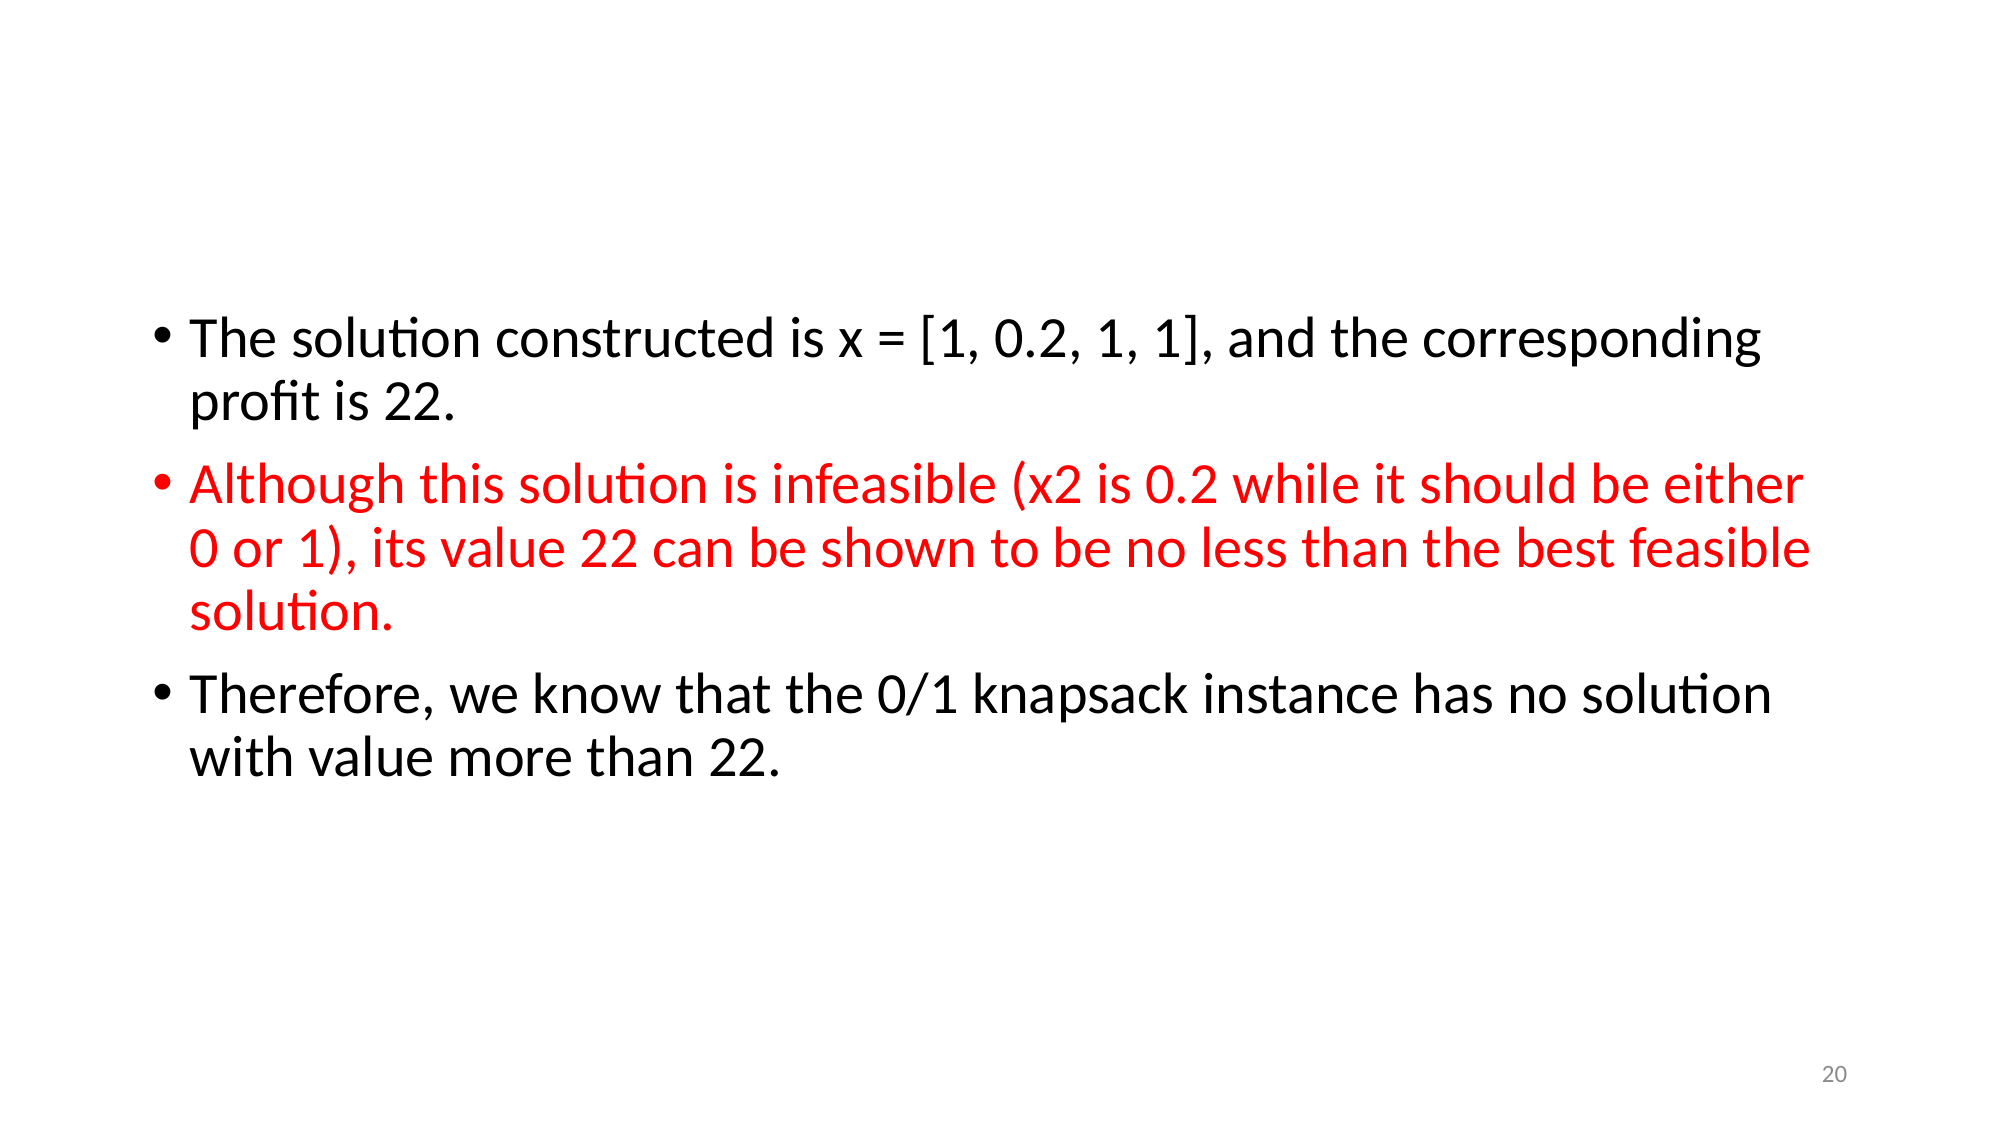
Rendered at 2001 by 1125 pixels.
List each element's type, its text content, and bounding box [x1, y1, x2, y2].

list The solution constructed is x = [1, 0.2, 1, 1], and the corresponding profit is 22. Although this solution is infeasible (x2 is 0.2 while it should be either 0 or 1), its value 22 can be shown to be no less than the best feasible solution. Therefore, we know that the 0/1 knapsack instance has no solution with value more than 22. [137, 299, 1863, 1014]
slide_number 20 [1412, 1042, 1863, 1103]
